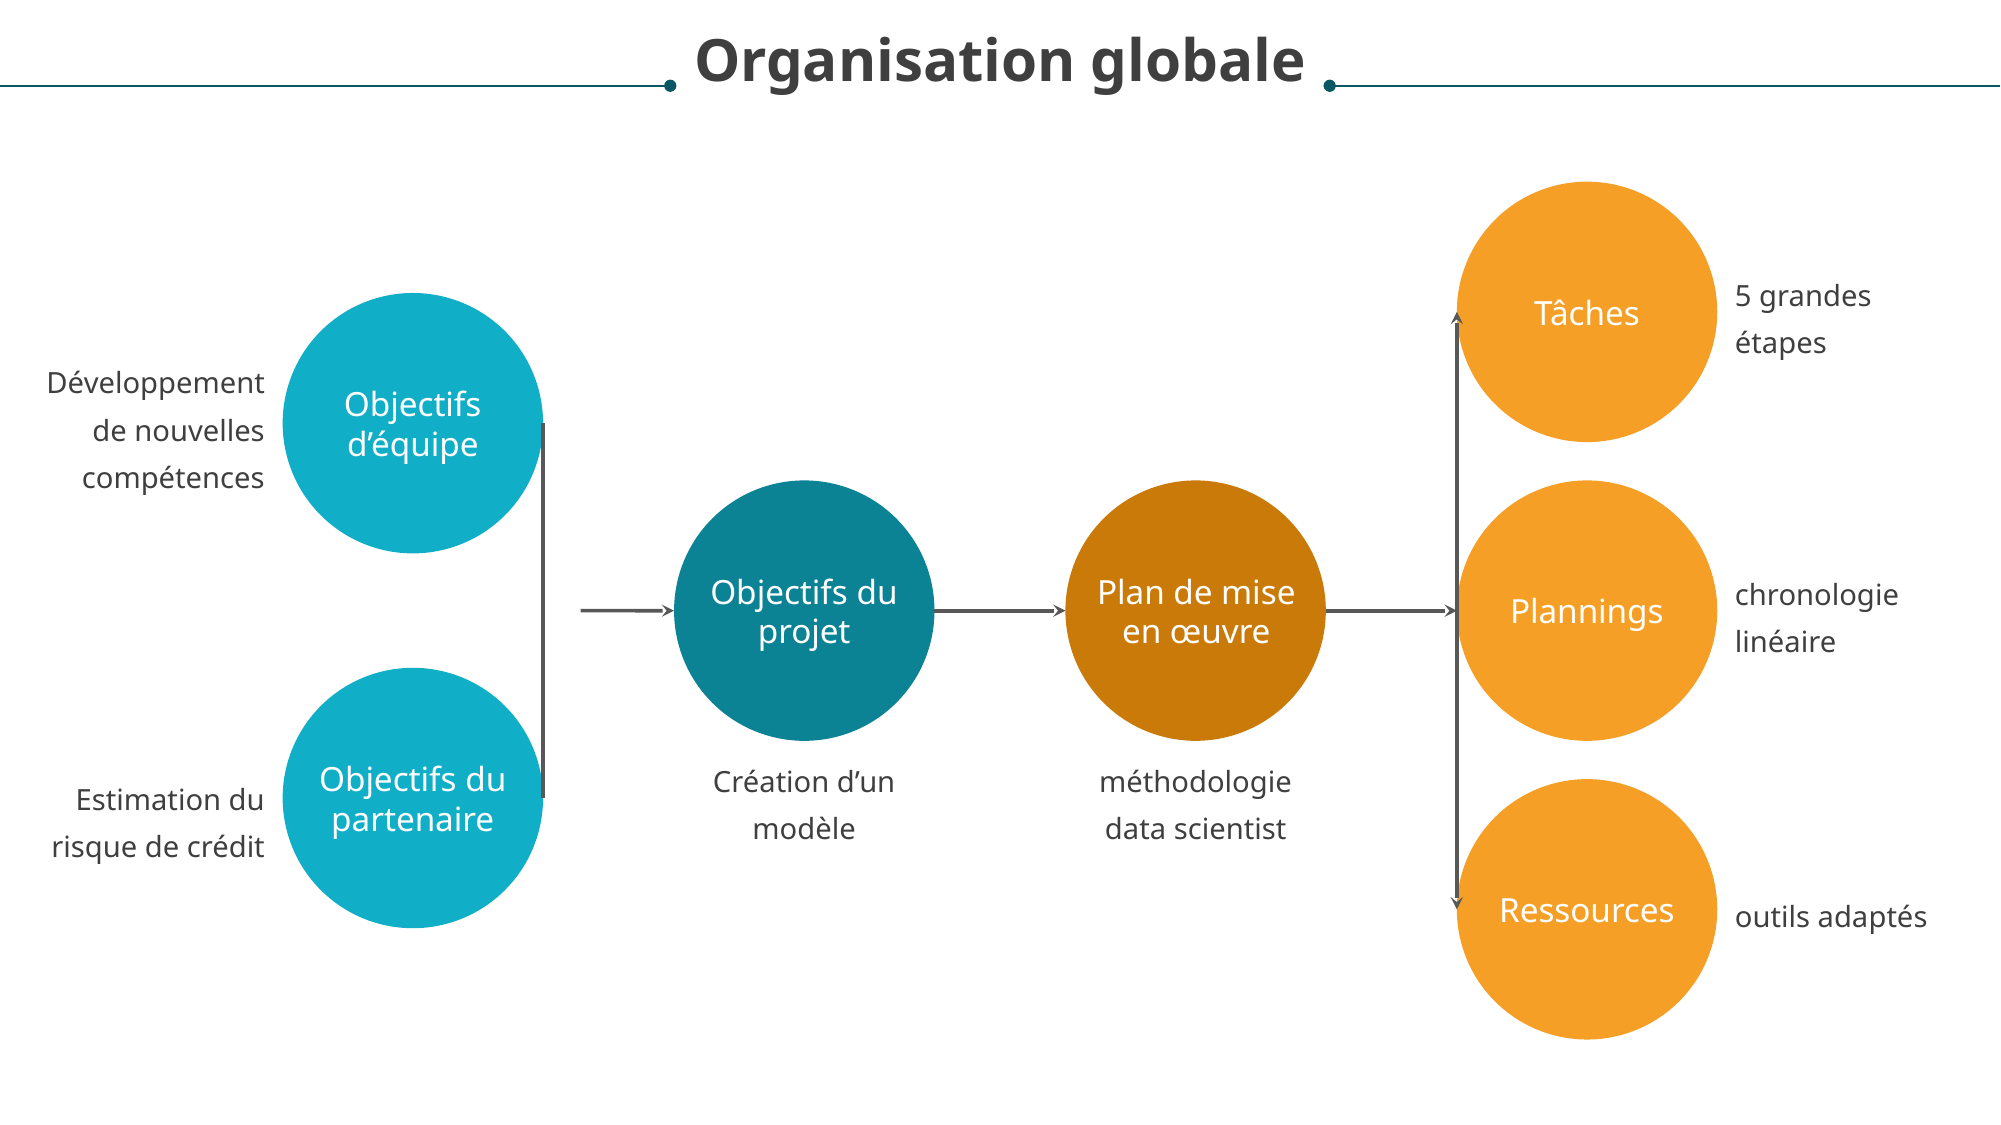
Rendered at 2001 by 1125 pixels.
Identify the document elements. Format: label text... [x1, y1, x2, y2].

text_box [1456, 181, 1718, 443]
text_box méthodologie data scientist [1085, 750, 1307, 846]
text_box Objectifs d’équipe [300, 383, 526, 464]
text_box outils adaptés [1734, 885, 1957, 933]
text_box 5 grandes étapes [1734, 264, 1957, 360]
text_box Organisation globale [37, 31, 1963, 95]
text_box [282, 667, 543, 929]
text_box [1456, 779, 1718, 1040]
text_box [674, 480, 935, 741]
text_box Estimation du risque de crédit [43, 769, 265, 864]
text_box Plan de mise en œuvre [1083, 570, 1309, 651]
text_box [1065, 480, 1326, 741]
text_box Développement de nouvelles compétences [43, 352, 265, 494]
text_box Tâches [1474, 291, 1700, 332]
text_box chronologie linéaire [1734, 563, 1957, 658]
text_box Ressources [1474, 889, 1700, 930]
text_box Plannings [1474, 590, 1700, 631]
text_box Création d’un modèle [693, 750, 915, 846]
text_box [282, 292, 544, 554]
text_box Objectifs du projet [691, 570, 917, 651]
text_box [1462, 480, 1718, 741]
text_box Objectifs du partenaire [300, 758, 526, 838]
